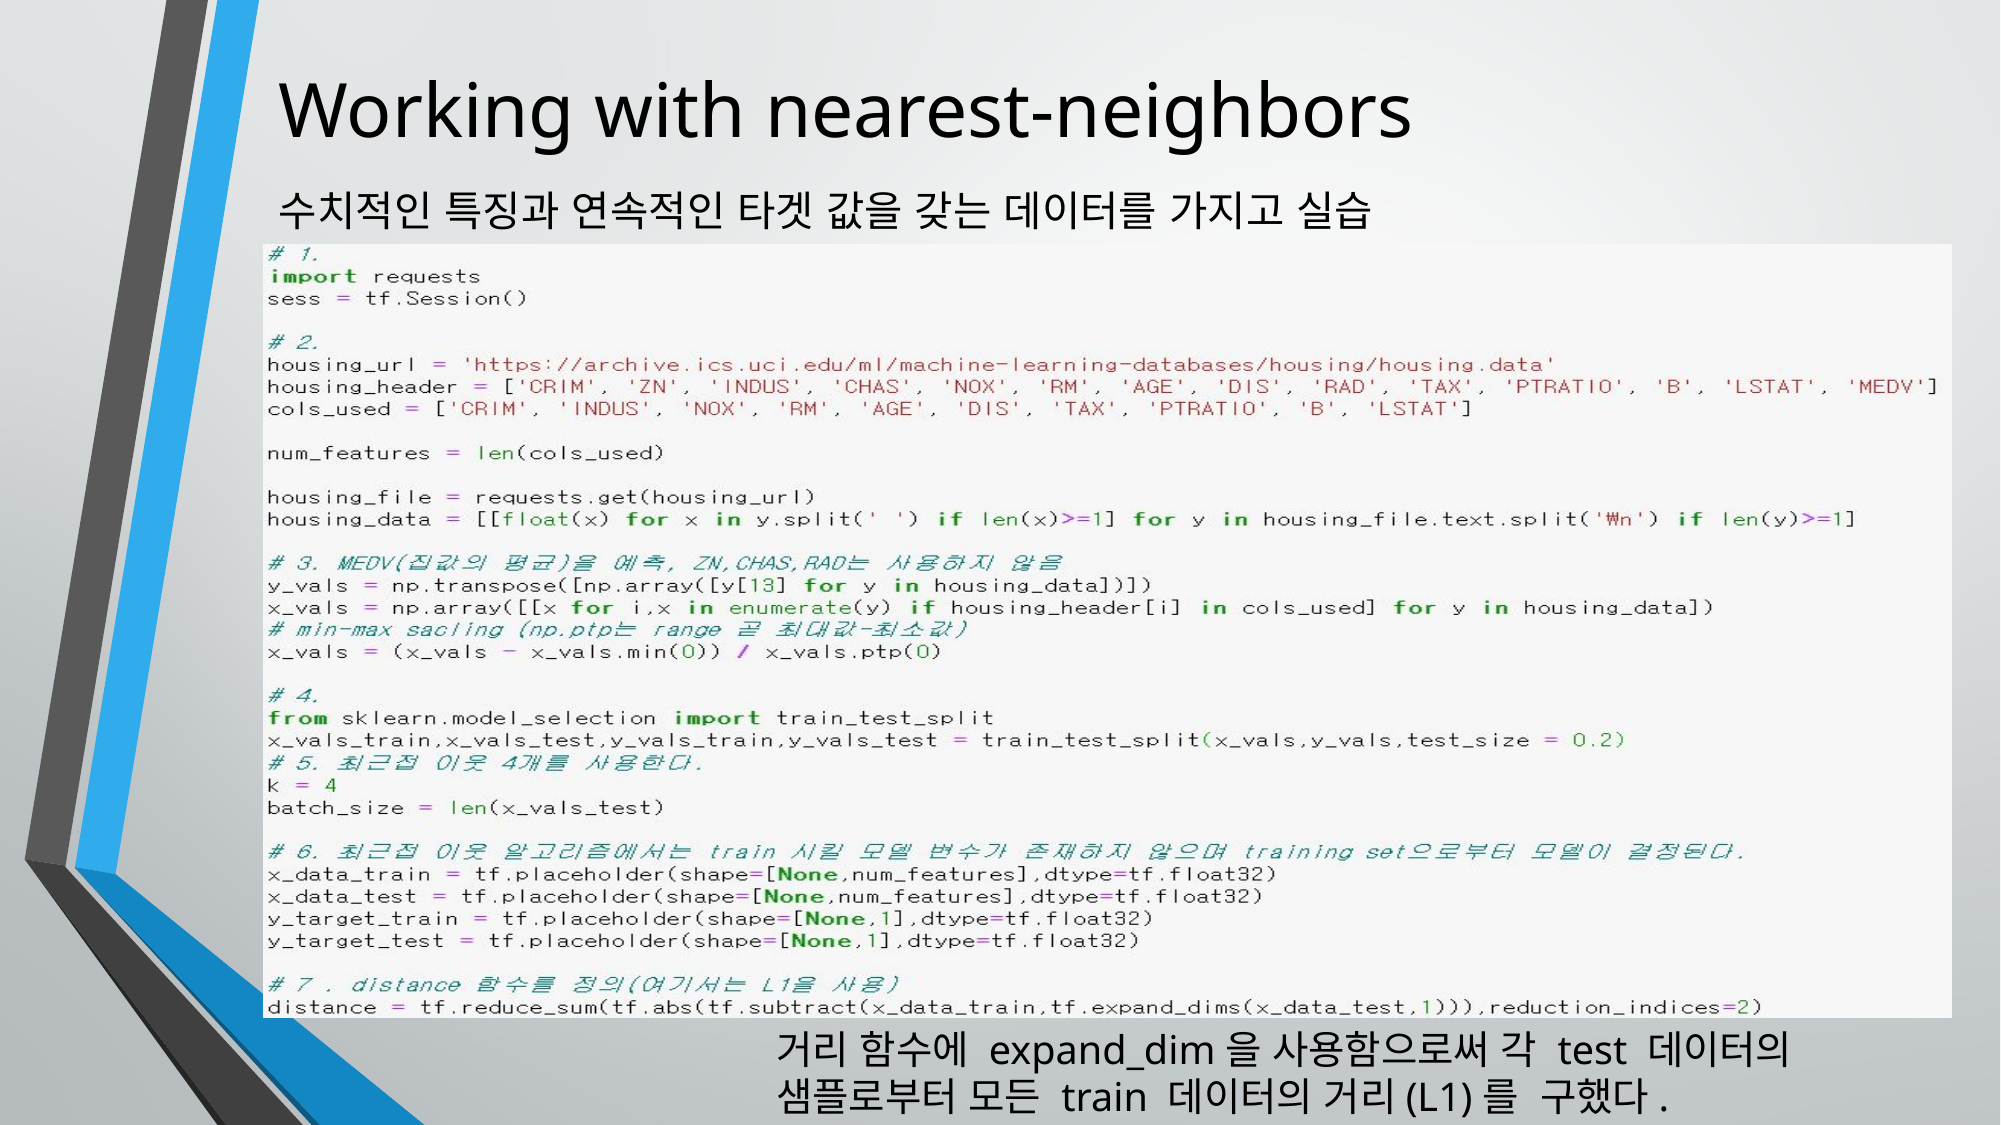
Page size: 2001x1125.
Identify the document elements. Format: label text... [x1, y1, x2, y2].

list 수치적인 특징과 연속적인 타겟 값을 갖는 데이터를 가지고 실습 [263, 153, 1463, 243]
text_box 거리 함수에 expand_dim을 사용함으로써 각 test 데이터의 샘플로부터 모든 train 데이터의 거리(L1)를 구했다. [761, 1018, 1857, 1125]
title Working with nearest-neighbors [263, 40, 1494, 175]
picture [263, 243, 1952, 1018]
